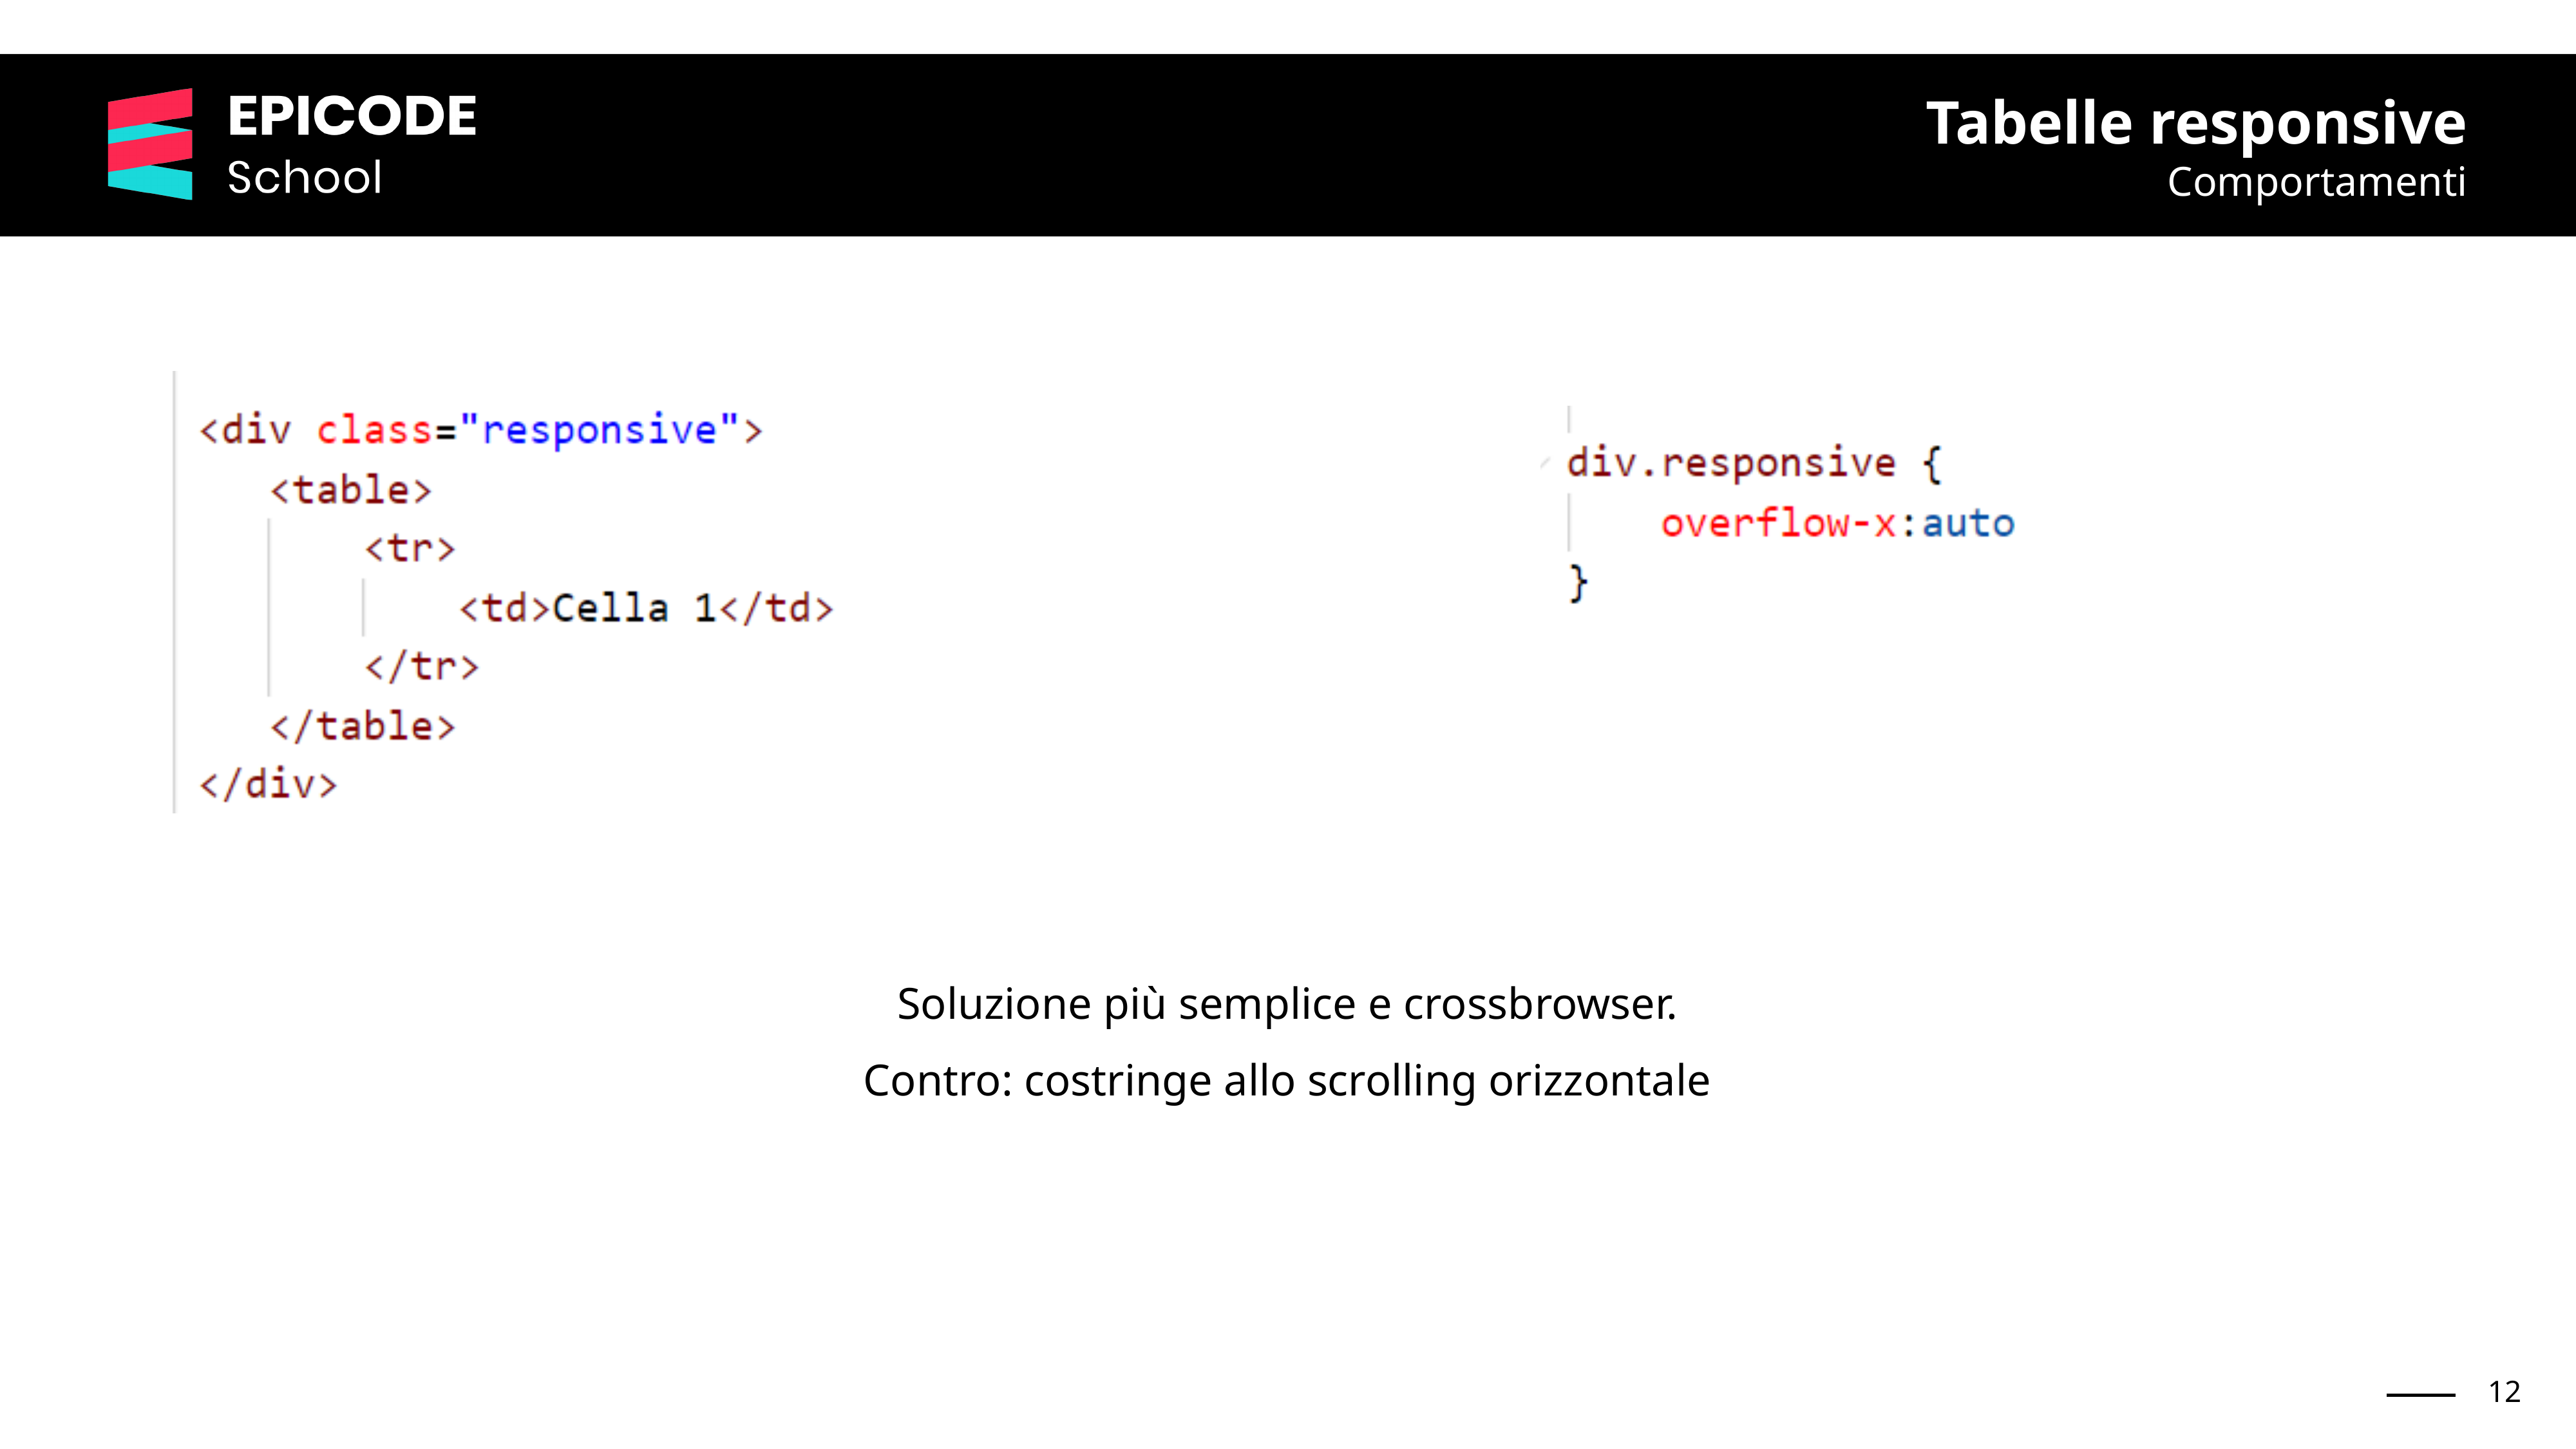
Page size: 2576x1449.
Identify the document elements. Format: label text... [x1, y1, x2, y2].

picture [162, 370, 1046, 814]
text_box Soluzione più semplice e crossbrowser. Contro: costringe allo scrolling orizzontale [643, 945, 1932, 1110]
slide_number ‹#› [2478, 567, 2527, 1419]
text_box Tabelle responsive Comportamenti [97, 79, 2474, 210]
picture [1540, 406, 2336, 636]
